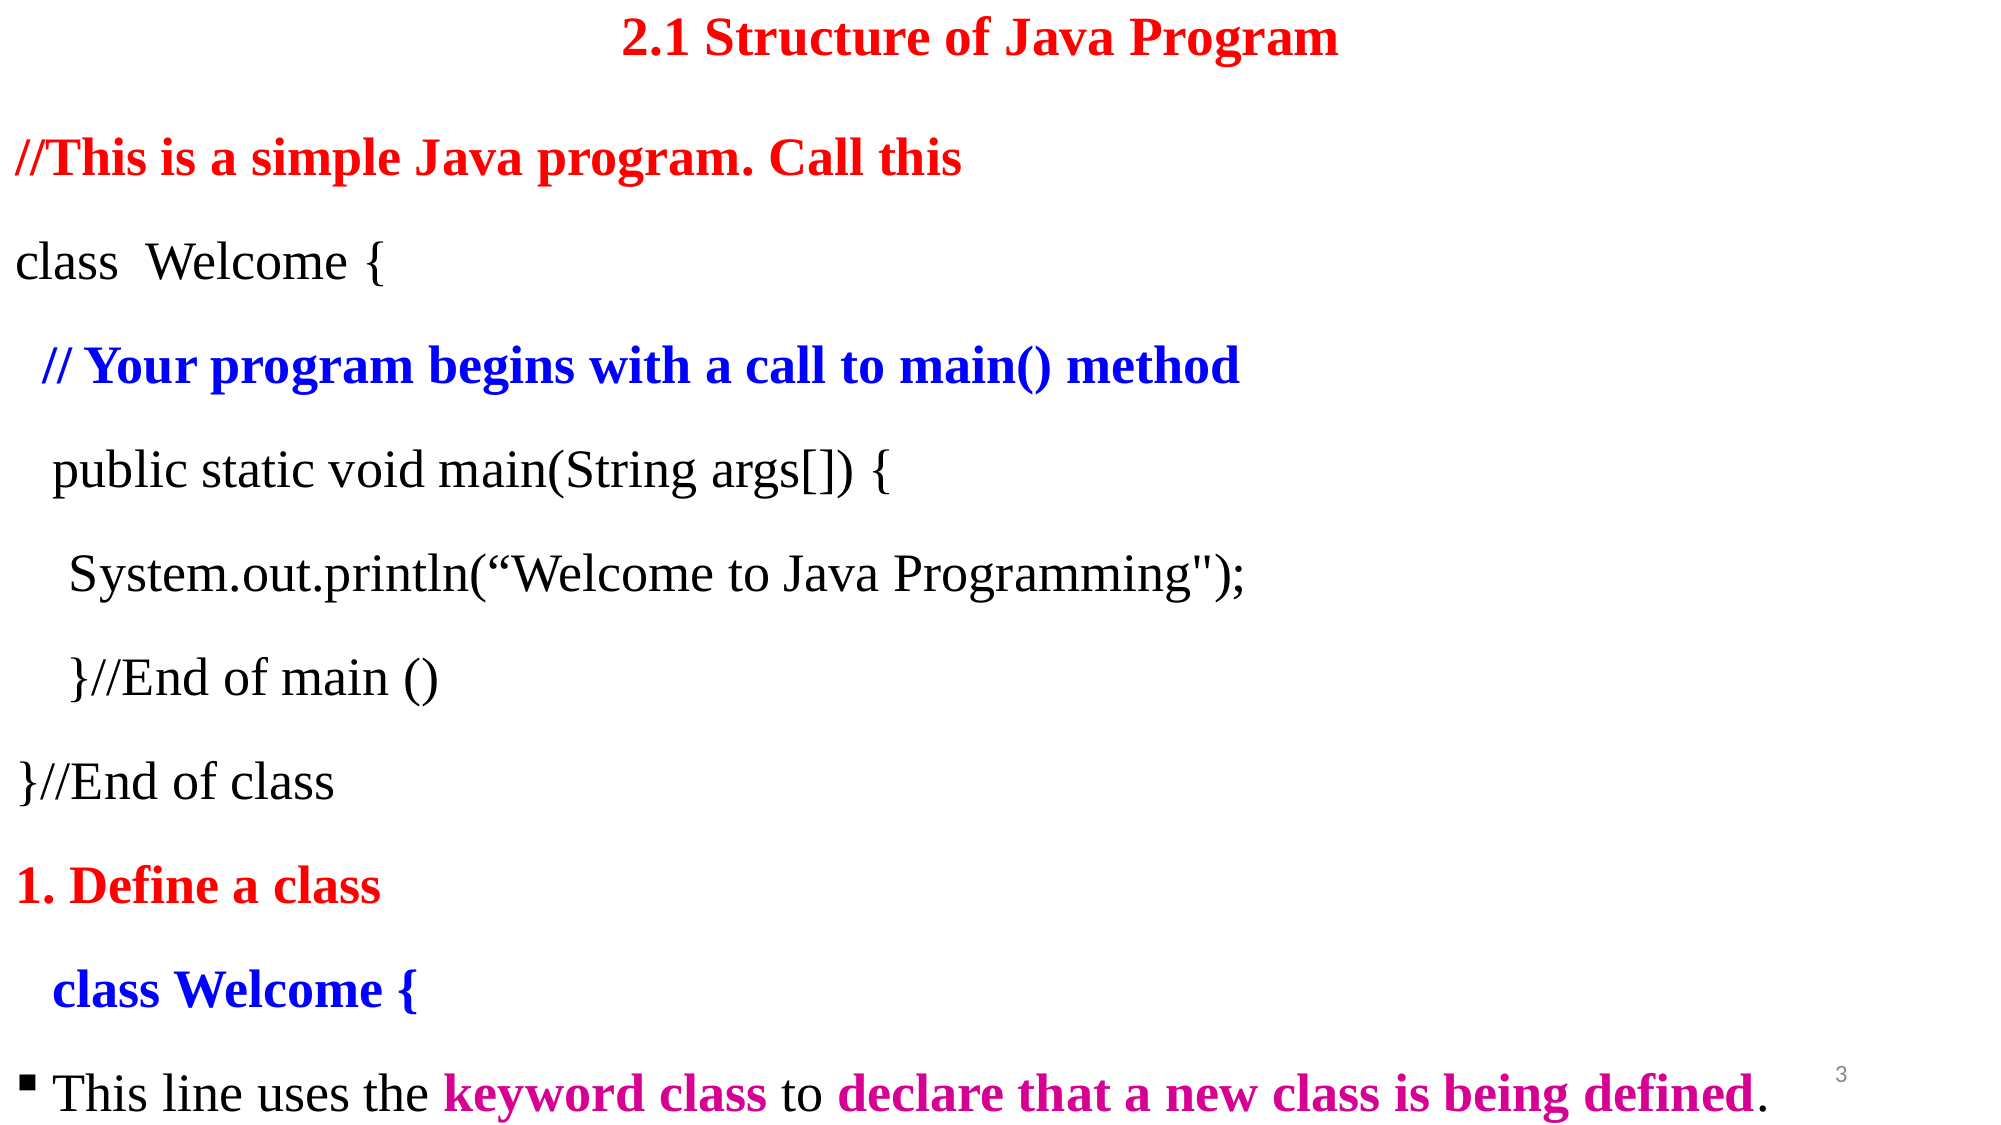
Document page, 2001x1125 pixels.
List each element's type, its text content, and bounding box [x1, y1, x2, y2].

list //This is a simple Java program. Call this class Welcome { // Your program begins with a call to main() method public static void main(String args[]) { System.out.println(“Welcome to Java Programming"); }//End of main () }//End of class 1. Define a class class Welcome { This line uses the keyword class to declare that a new class is being defined. [0, 75, 2000, 1125]
slide_number 3 [1412, 1042, 1863, 1103]
title 2.1 Structure of Java Program [287, 0, 1675, 75]
